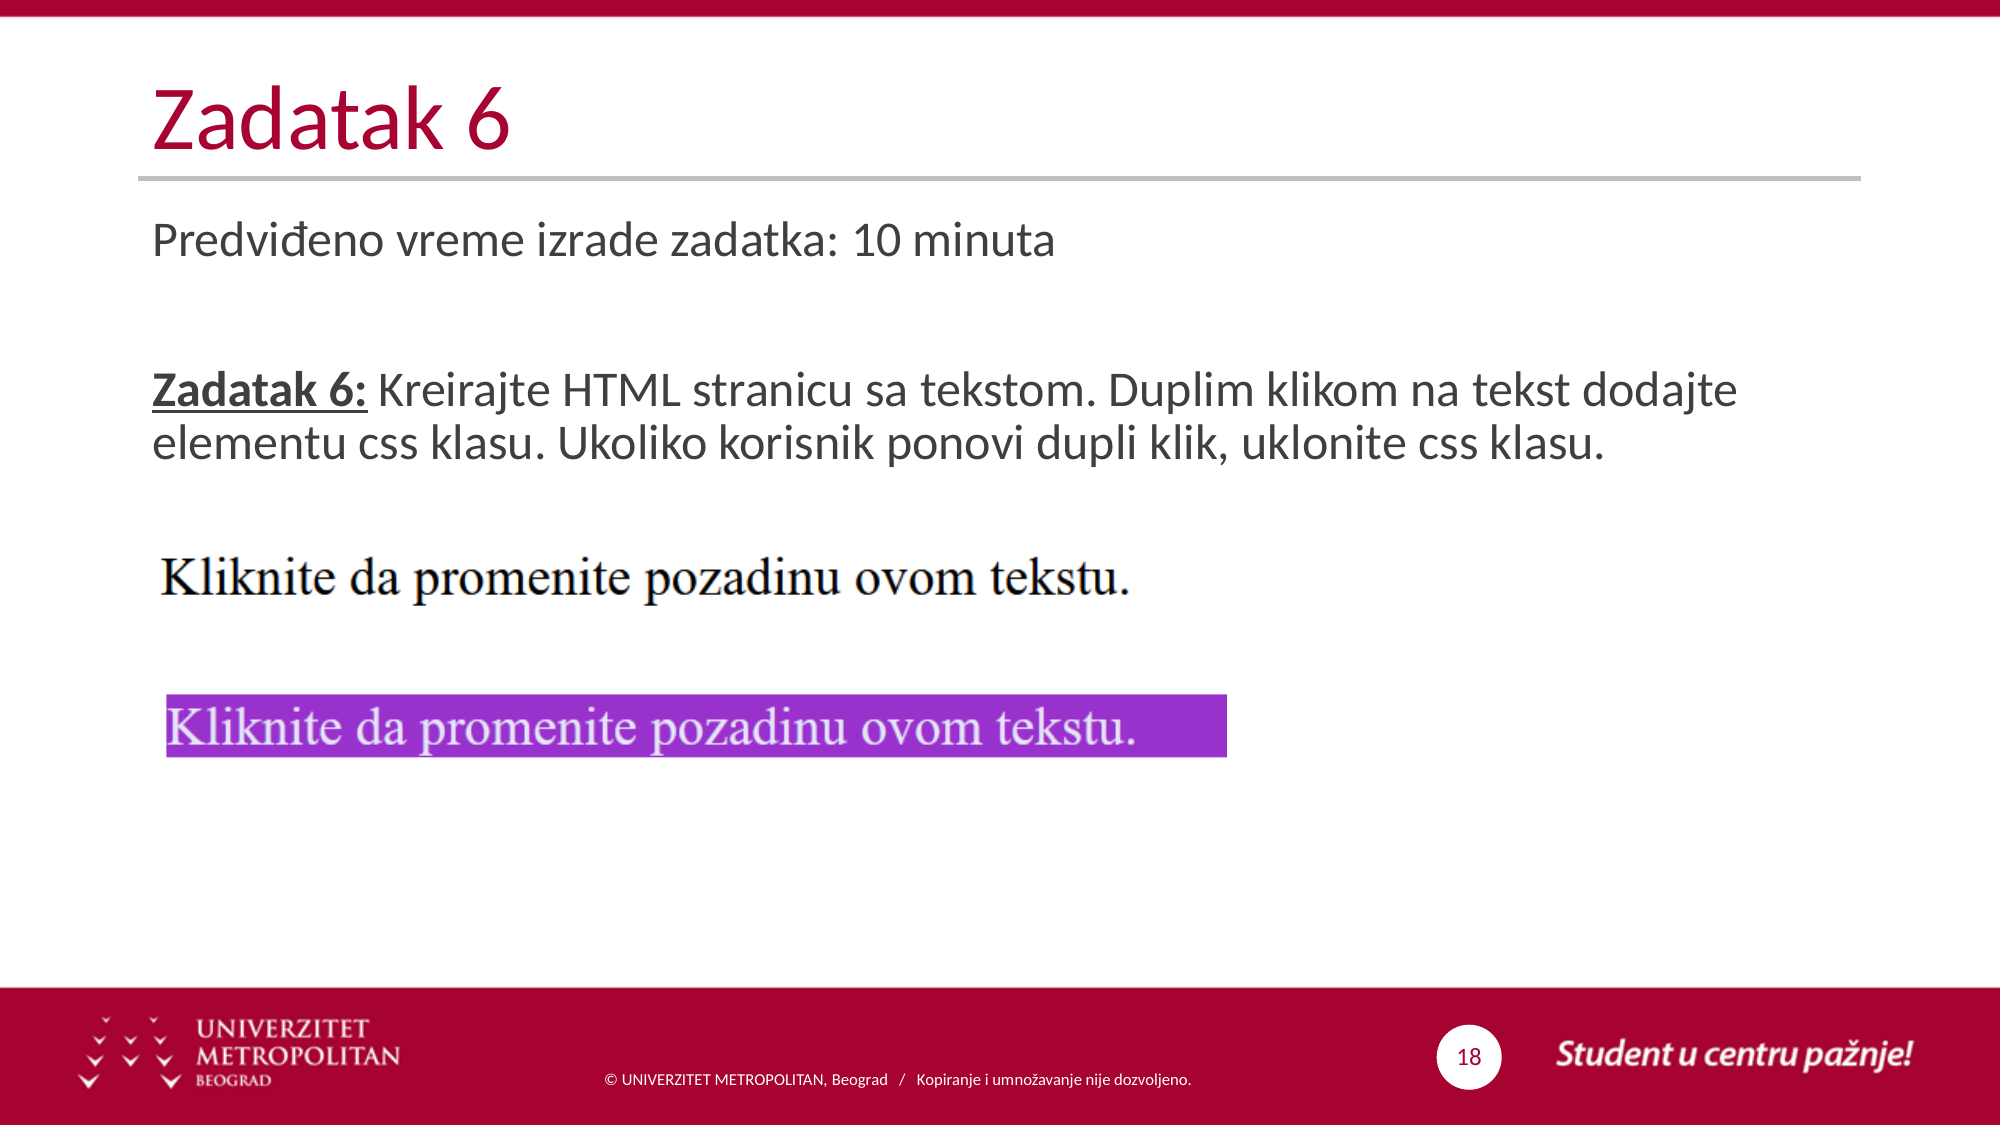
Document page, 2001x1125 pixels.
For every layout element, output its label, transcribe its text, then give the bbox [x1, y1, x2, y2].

picture [0, 0, 2000, 1125]
list Predviđeno vreme izrade zadatka: 10 minuta Zadatak 6: Kreirajte HTML stranicu sa tekstom. Duplim klikom na tekst dodajte elementu css klasu. Ukoliko korisnik ponovi dupli klik, uklonite css klasu. [137, 205, 1863, 920]
title Zadatak 6 [137, 63, 1863, 202]
